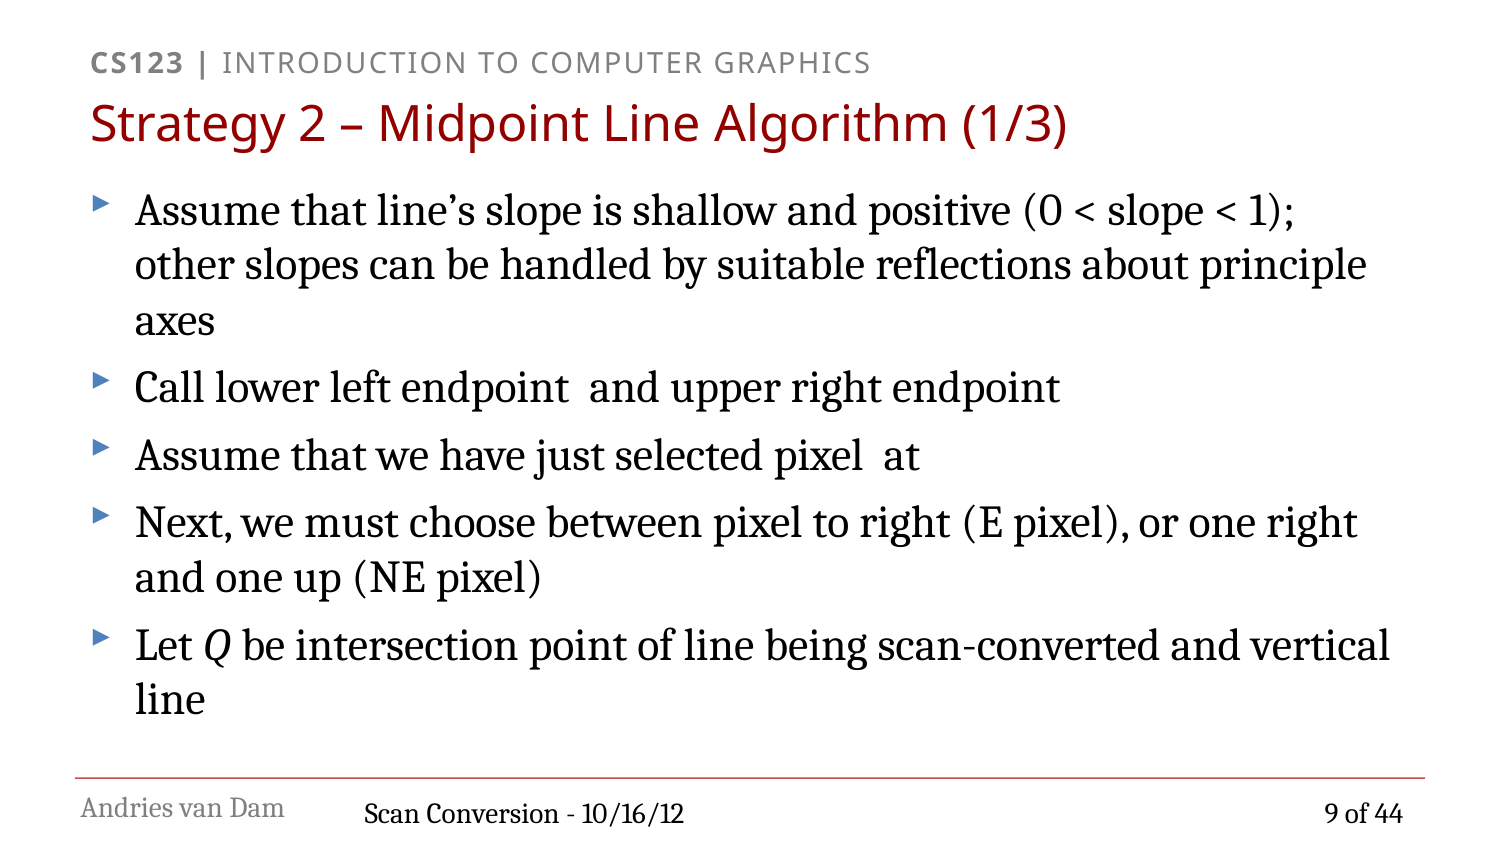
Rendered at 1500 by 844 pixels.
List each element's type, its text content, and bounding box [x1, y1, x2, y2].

title Strategy 2 – Midpoint Line Algorithm (1/3) [75, 84, 1425, 160]
slide_number 9 of 44 [1224, 787, 1425, 827]
footer Scan Conversion - 10/16/12 [350, 787, 1213, 827]
